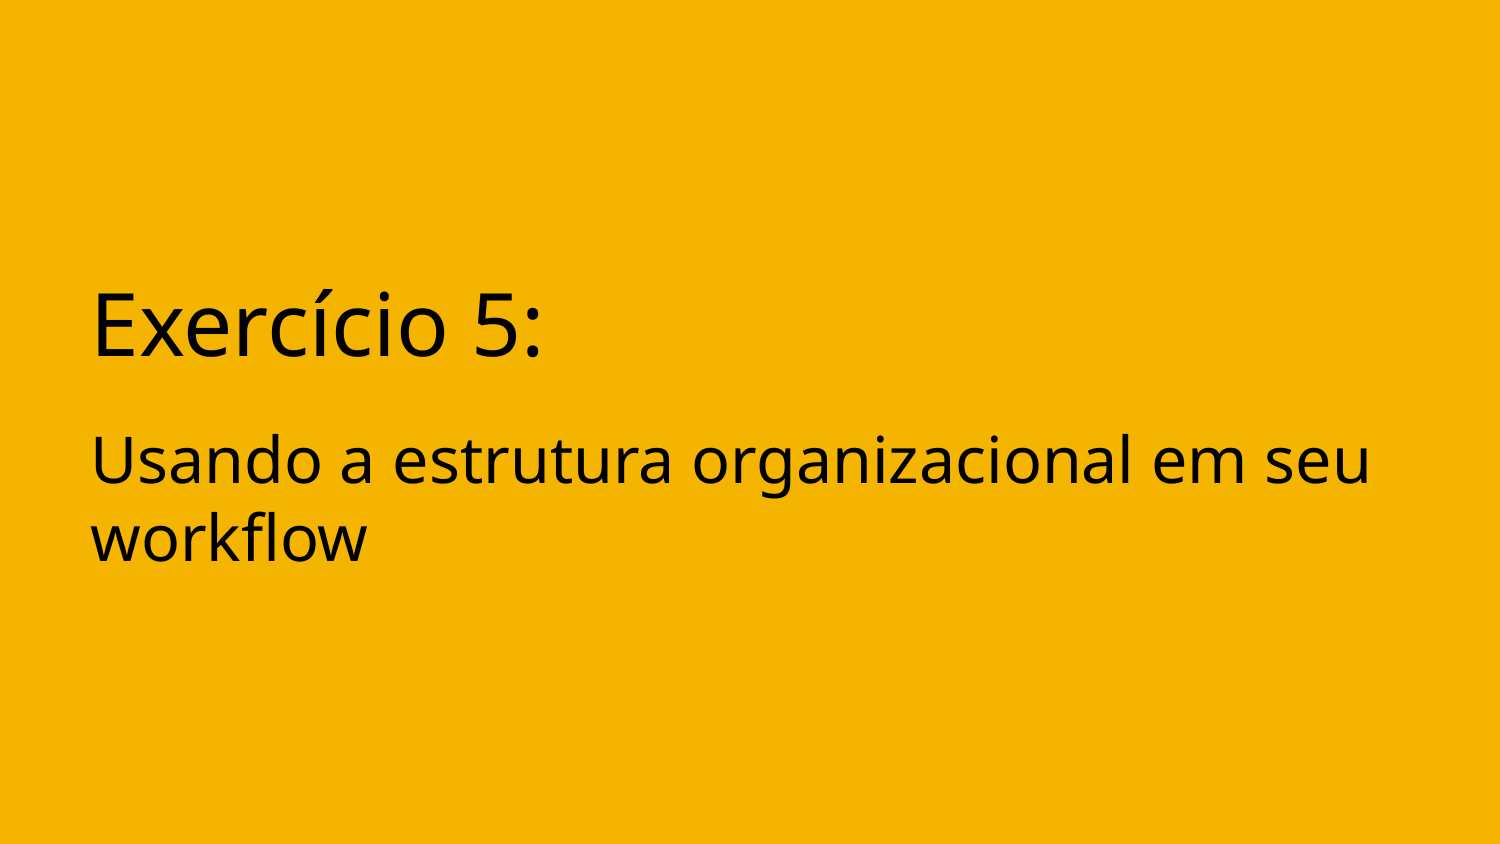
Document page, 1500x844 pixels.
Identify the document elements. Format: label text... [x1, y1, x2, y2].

text_box Exercício 5: Usando a estrutura organizacional em seu workflow [75, 338, 1425, 505]
